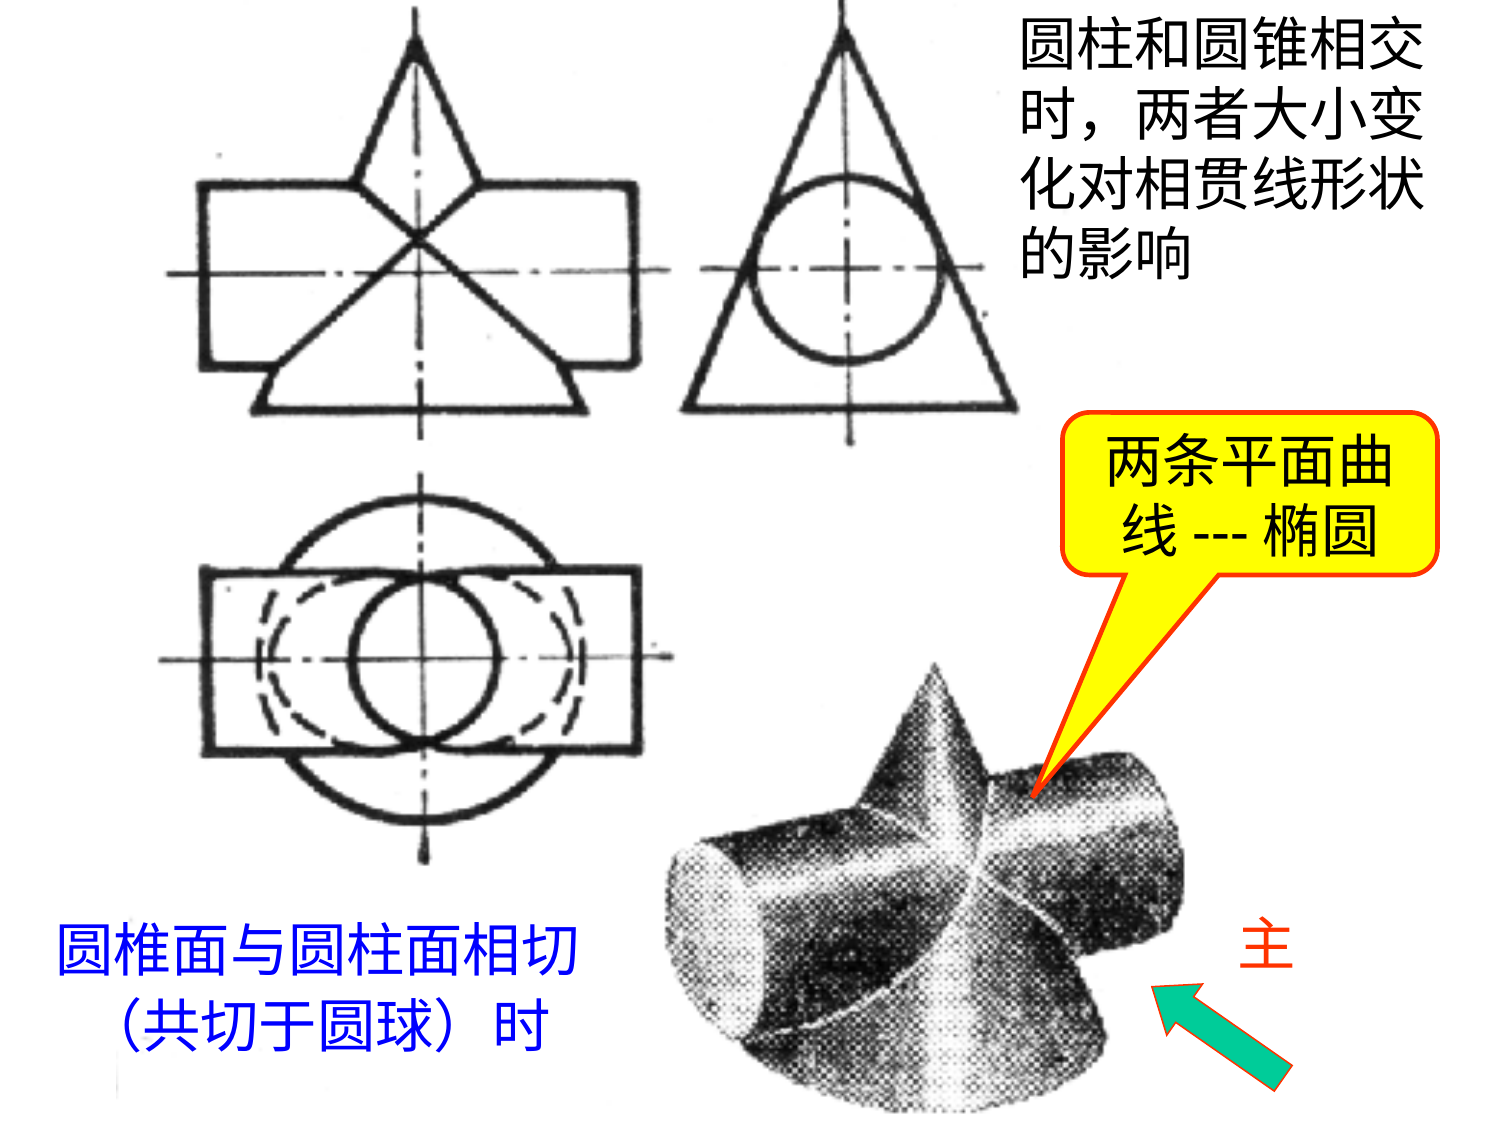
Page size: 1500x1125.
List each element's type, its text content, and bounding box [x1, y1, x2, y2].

text_box 两条平面曲 线---椭圆 [1211, 412, 1438, 585]
text_box 圆柱和圆锥相交 时，两者大小变 化对相贯线形状 的影响 [1209, 0, 1441, 295]
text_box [39, 0, 1209, 1125]
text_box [1137, 899, 1311, 1064]
